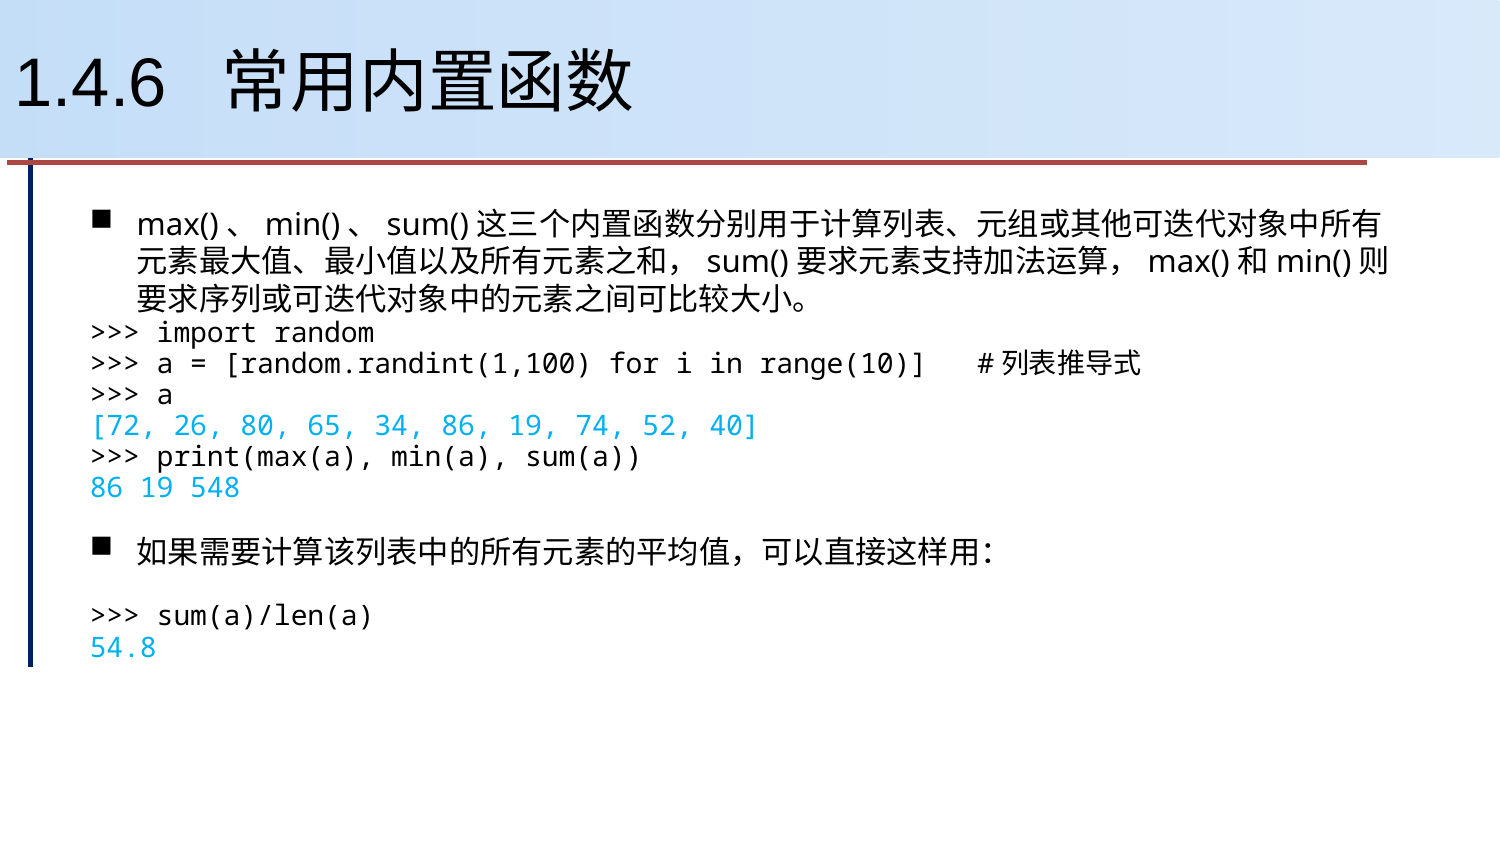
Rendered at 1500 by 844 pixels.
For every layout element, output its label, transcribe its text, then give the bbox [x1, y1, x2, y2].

list max()、min()、sum()这三个内置函数分别用于计算列表、元组或其他可迭代对象中所有元素最大值、最小值以及所有元素之和，sum()要求元素支持加法运算，max()和min()则要求序列或可迭代对象中的元素之间可比较大小。 >>> import random >>> a = [random.randint(1,100) for i in range(10)] #列表推导式 >>> a [72, 26, 80, 65, 34, 86, 19, 74, 52, 40] >>> print(max(a), min(a), sum(a)) 86 19 548 如果需要计算该列表中的所有元素的平均值，可以直接这样用： >>> sum(a)/len(a) 54.8 [74, 196, 1426, 755]
title 1.4.6 常用内置函数 [0, 0, 1500, 159]
